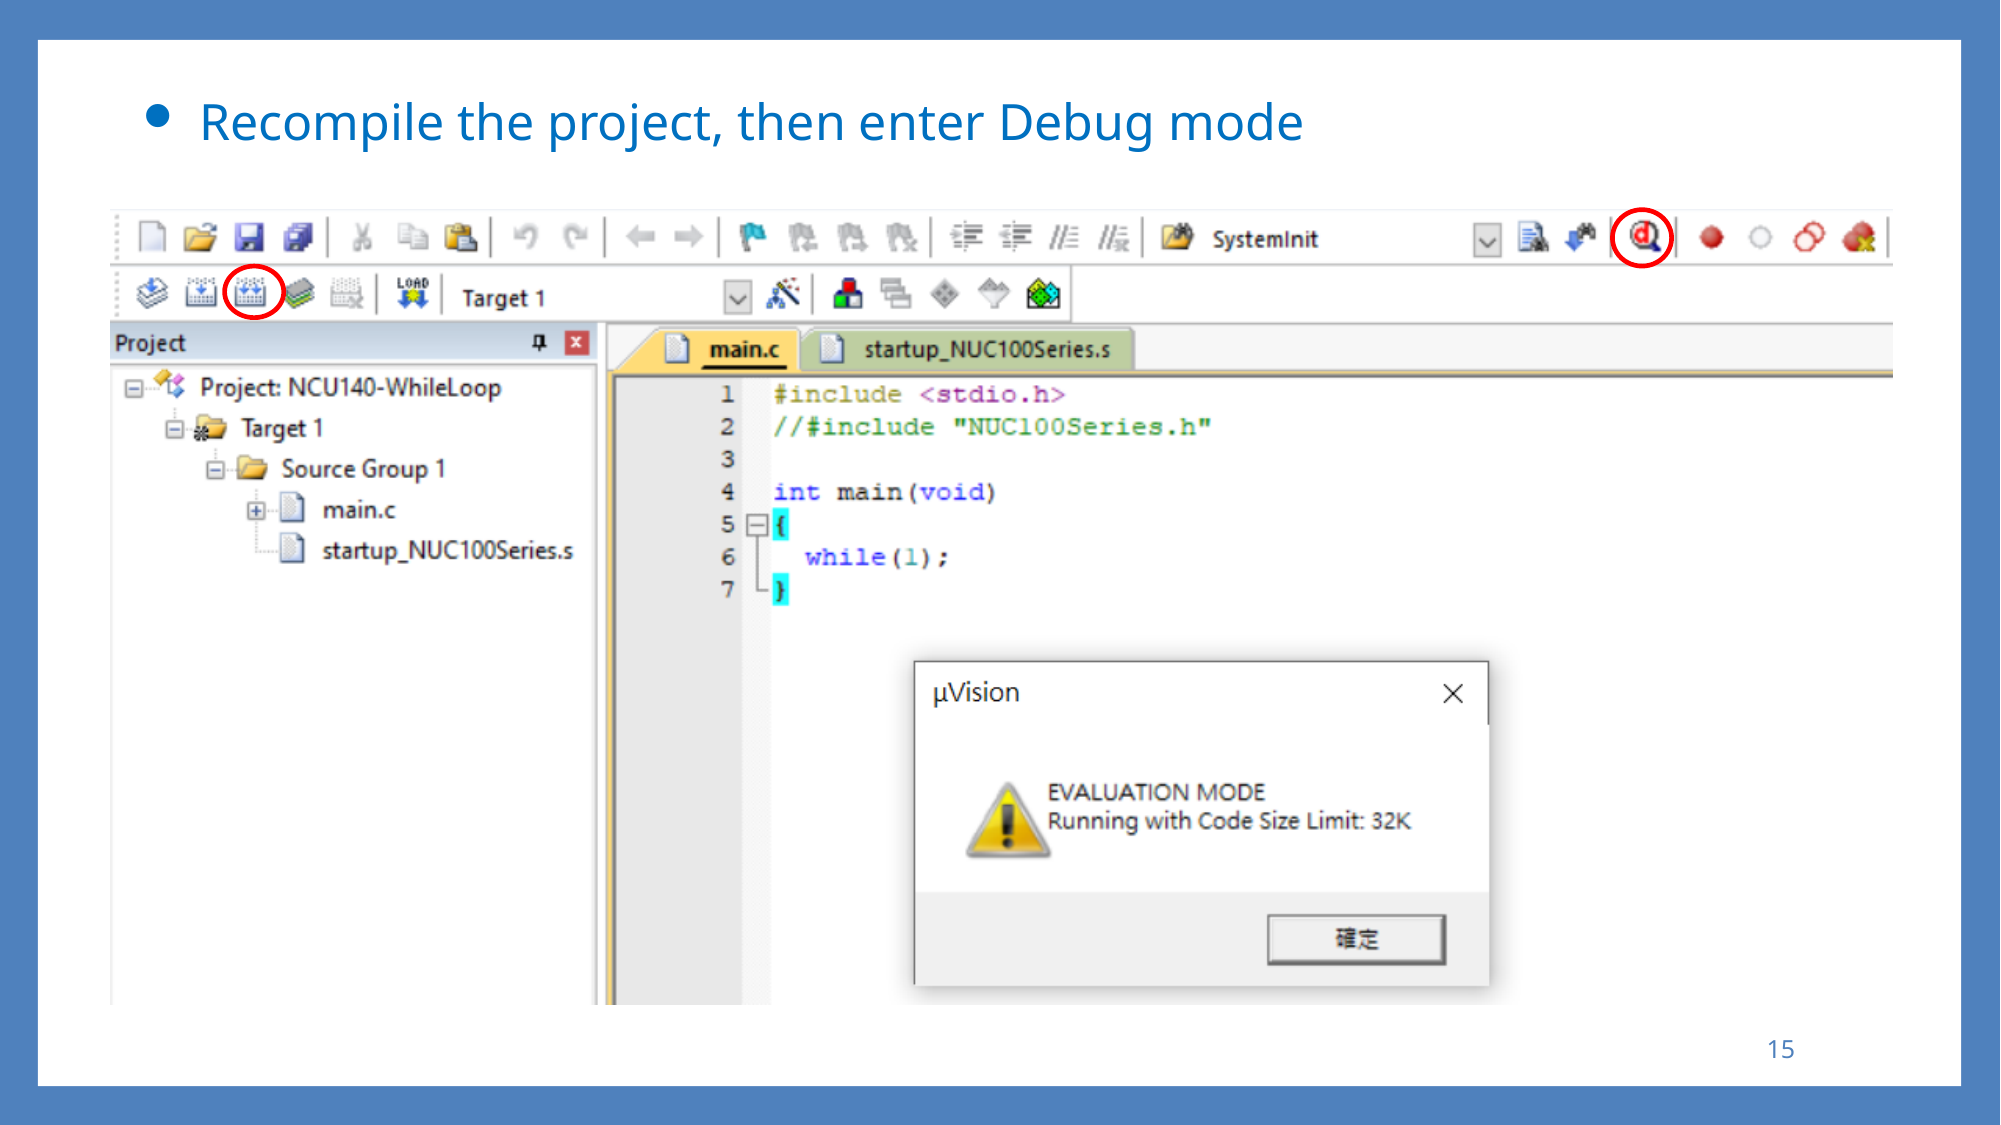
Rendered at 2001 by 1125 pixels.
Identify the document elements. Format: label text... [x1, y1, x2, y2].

slide_number 14 [1530, 1020, 1811, 1081]
text_box Recompile the project, then enter Debug mode [128, 83, 1612, 158]
picture [110, 209, 1893, 1006]
